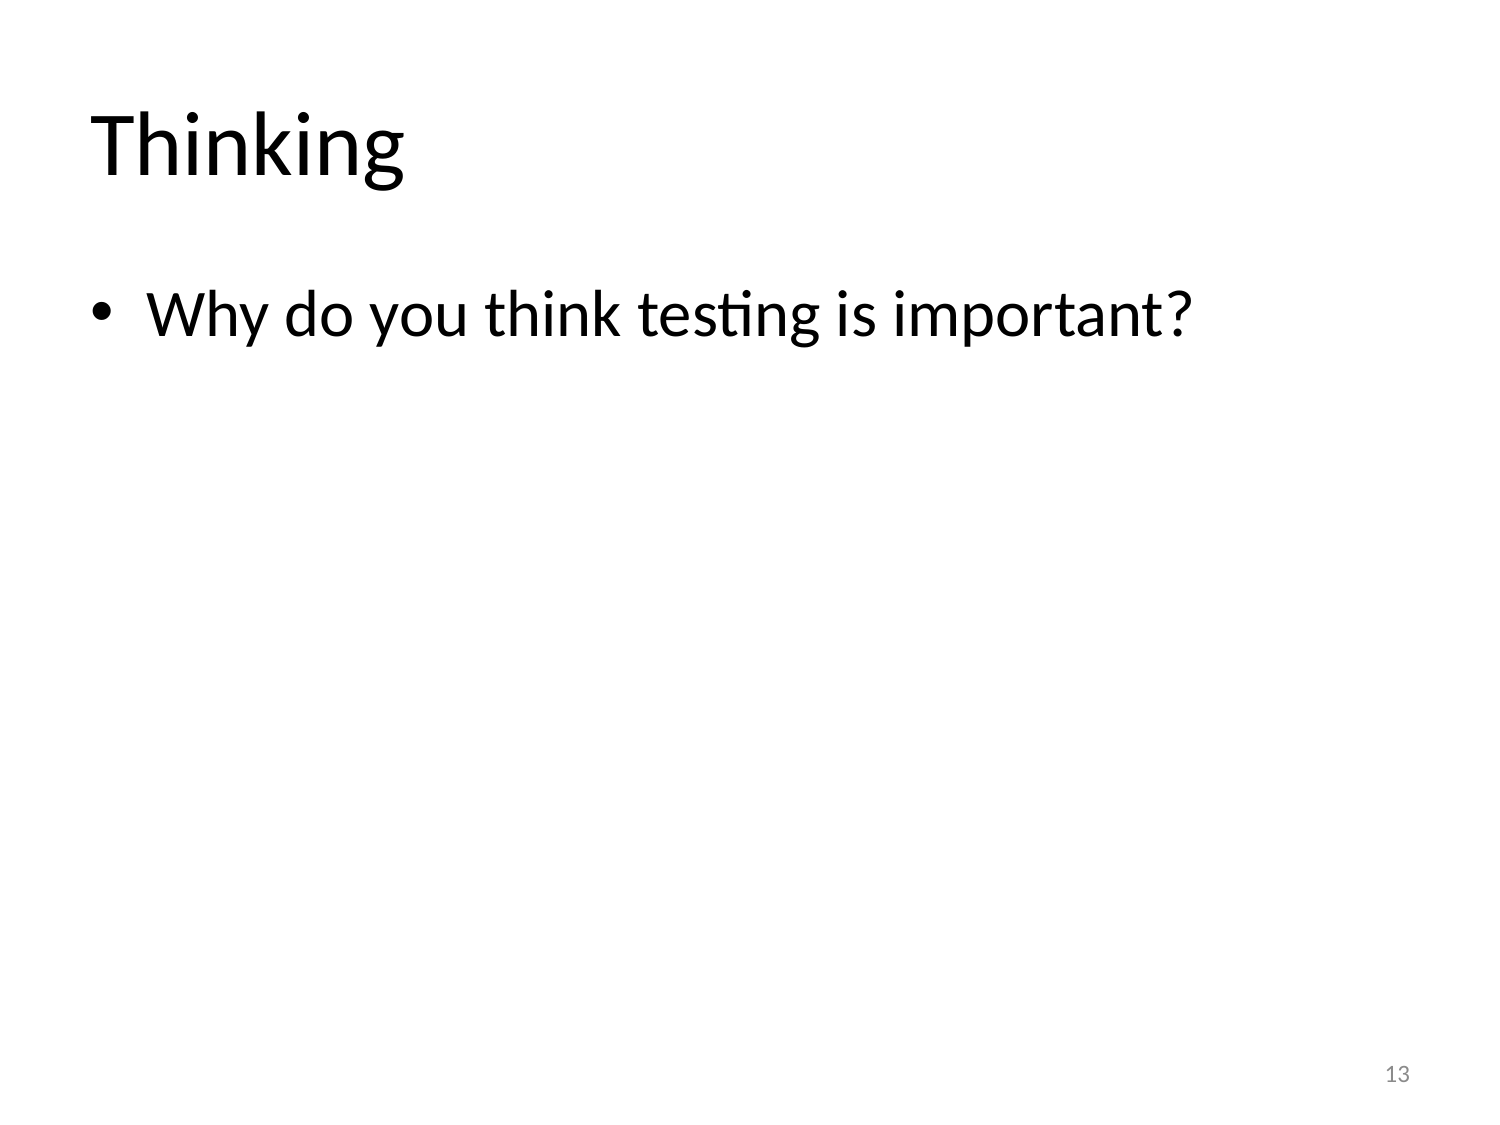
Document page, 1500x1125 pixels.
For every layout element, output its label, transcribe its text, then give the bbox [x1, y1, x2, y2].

title Thinking [75, 45, 1425, 233]
list Why do you think testing is important? [75, 262, 1425, 1005]
slide_number 13 [1074, 1042, 1425, 1103]
